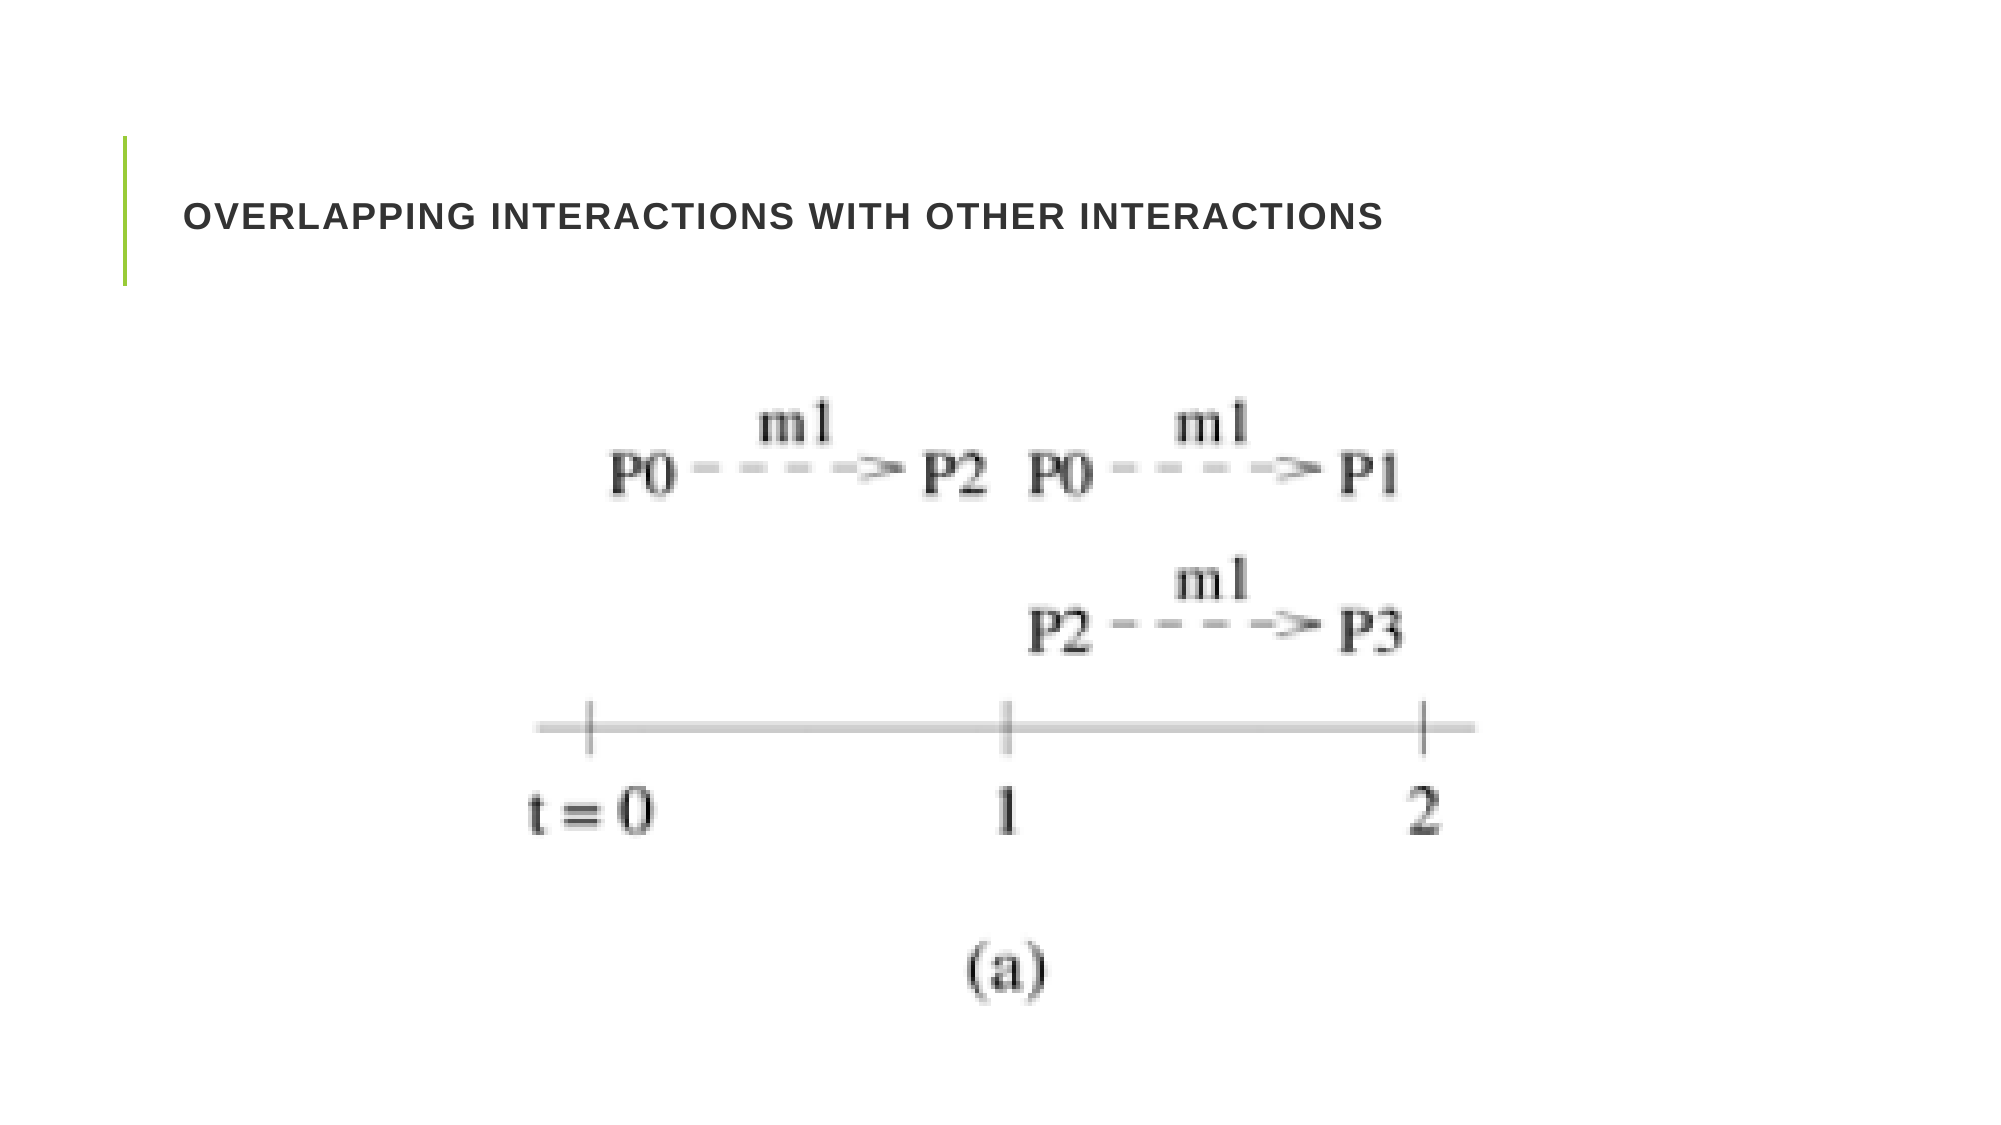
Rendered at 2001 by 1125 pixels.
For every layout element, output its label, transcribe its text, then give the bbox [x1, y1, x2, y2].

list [402, 315, 1561, 1060]
title Overlapping Interactions with Other Interactions [168, 96, 1763, 342]
